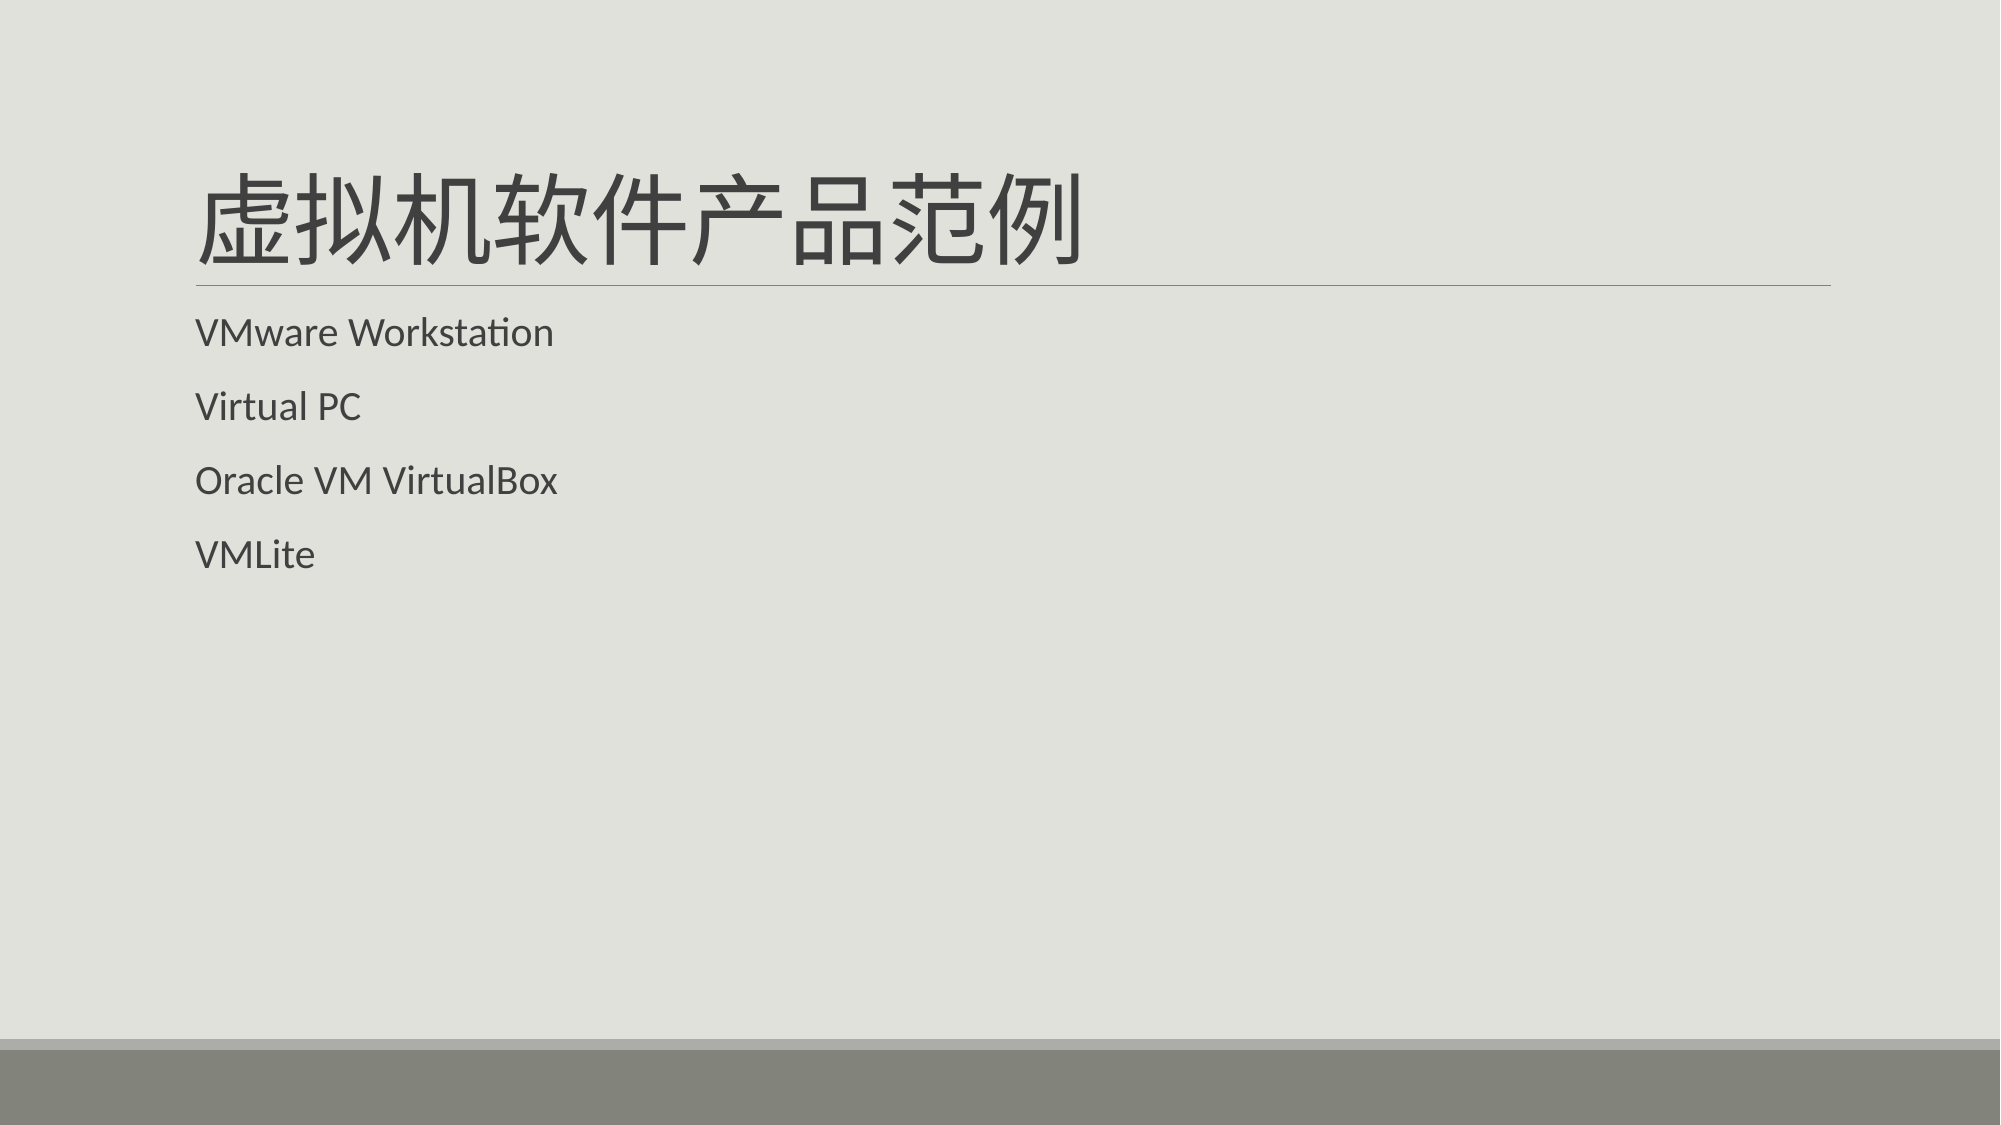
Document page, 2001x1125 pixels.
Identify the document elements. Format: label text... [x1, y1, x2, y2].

title 虚拟机软件产品范例 [180, 47, 1830, 285]
list VMware Workstation Virtual PC Oracle VM VirtualBox VMLite [180, 302, 1830, 963]
